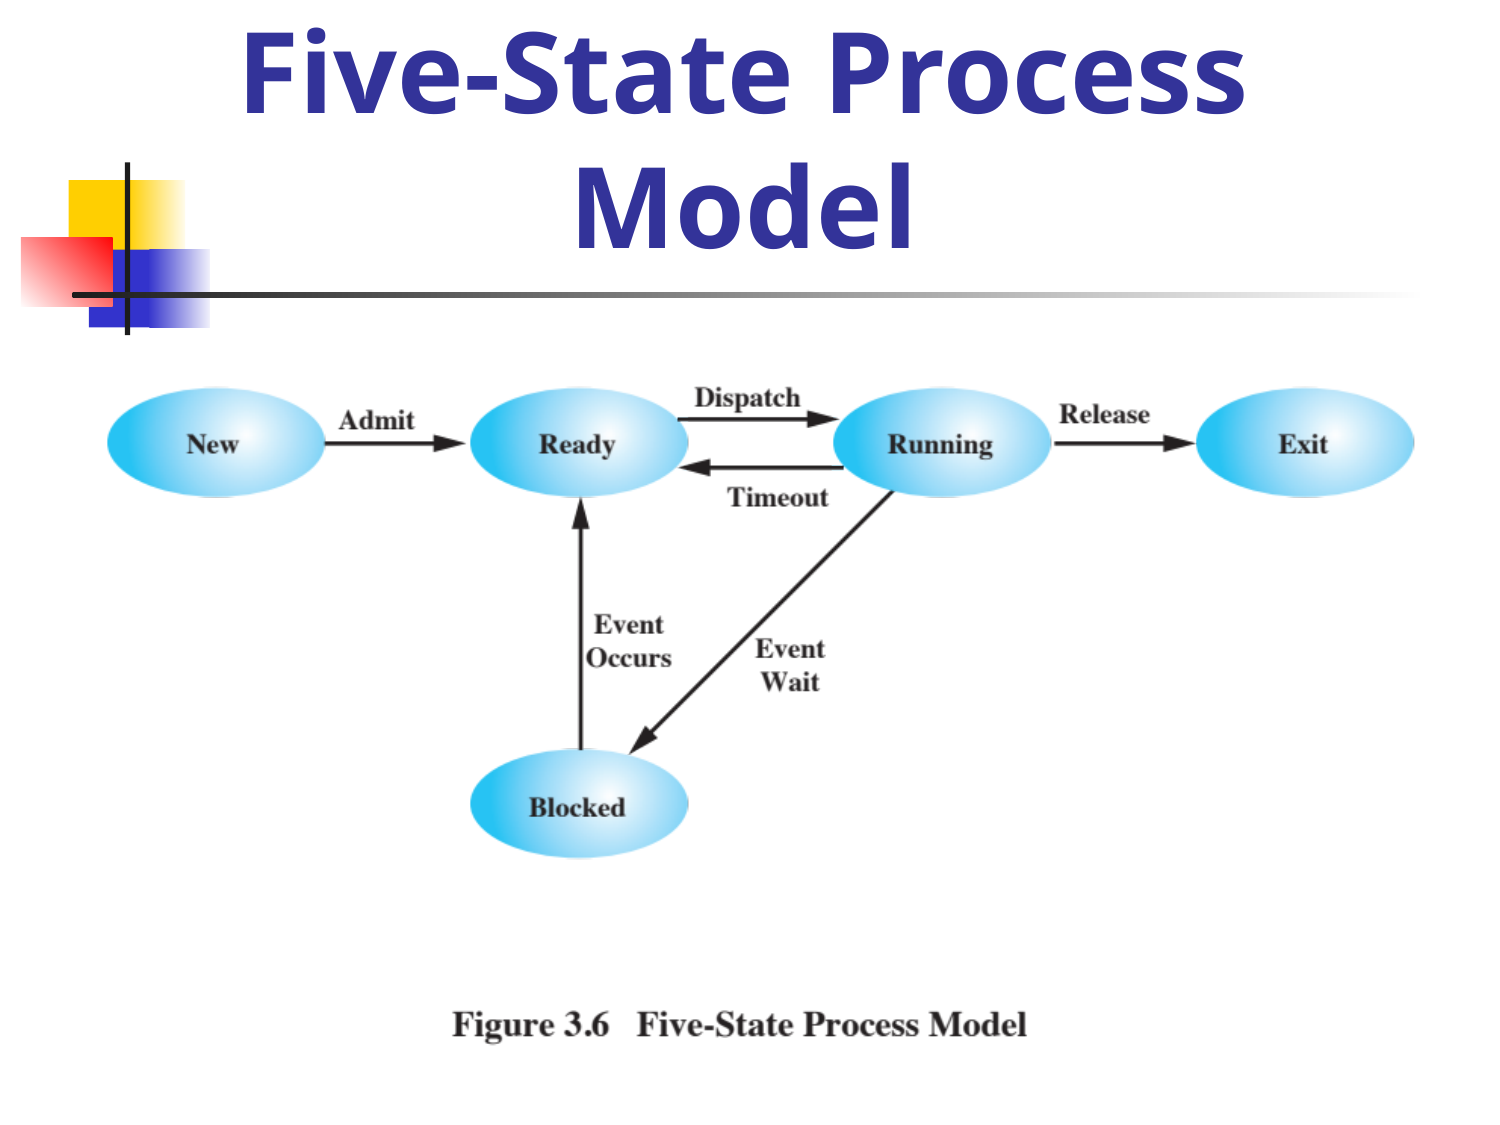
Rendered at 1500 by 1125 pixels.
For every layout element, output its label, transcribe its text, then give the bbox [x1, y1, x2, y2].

title Five-State Process Model [75, 30, 1413, 279]
picture [74, 337, 1437, 1062]
